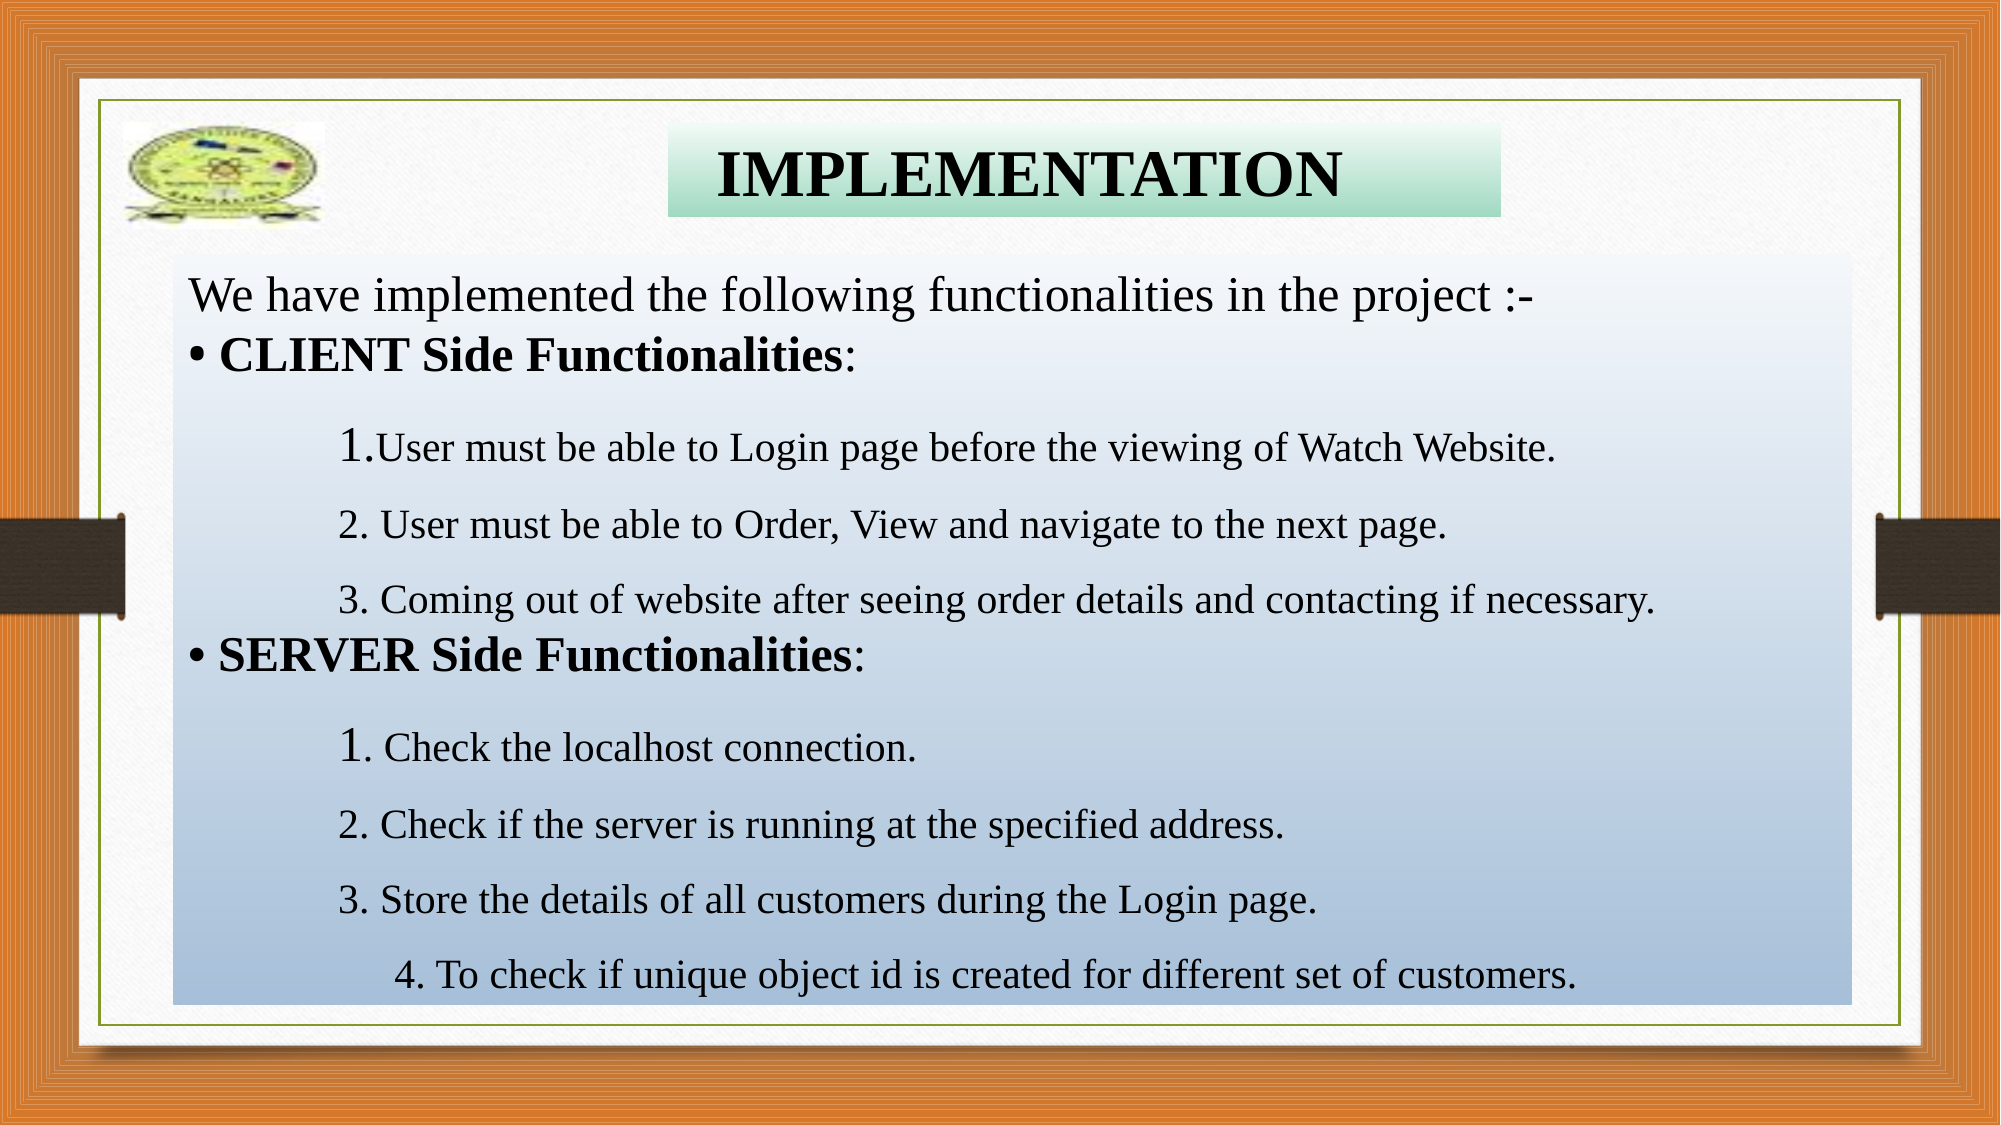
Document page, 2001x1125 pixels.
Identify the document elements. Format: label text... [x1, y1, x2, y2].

text_box IMPLEMENTATION [668, 122, 1501, 217]
picture [0, 0, 2001, 1125]
text_box We have implemented the following functionalities in the project :- • CLIENT Side Functionalities: 1.User must be able to Login page before the viewing of Watch Website. 2. User must be able to Order, View and navigate to the next page. 3. Coming out of website after seeing order details and contacting if necessary. • SERVER Side Functionalities: 1. Check the localhost connection. 2. Check if the server is running at the specified address. 3. Store the details of all customers during the Login page. 4. To check if unique object id is created for different set of customers. [173, 254, 1852, 1005]
